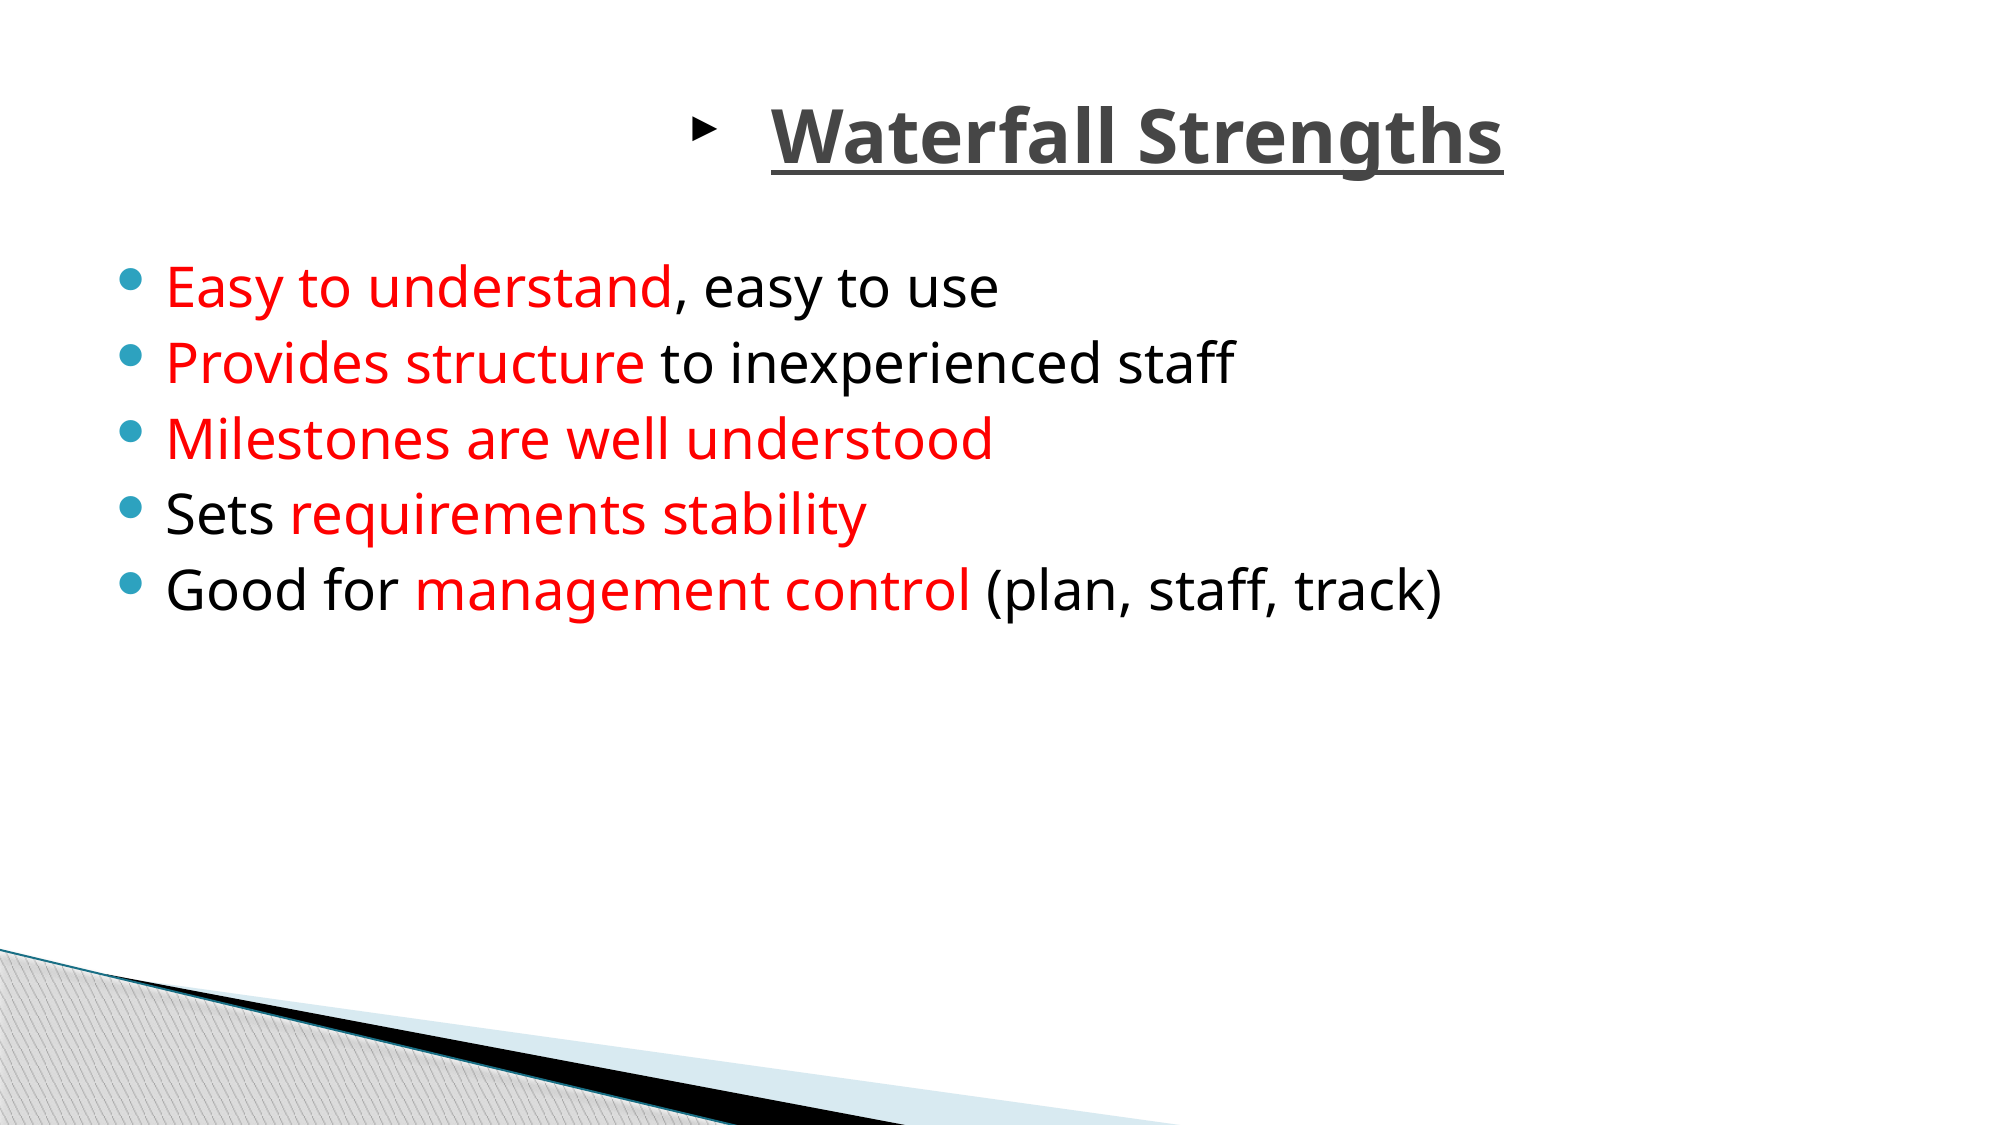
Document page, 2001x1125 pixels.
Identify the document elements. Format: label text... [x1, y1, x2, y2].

list Easy to understand, easy to use Provides structure to inexperienced staff Milestones are well understood Sets requirements stability Good for management control (plan, staff, track) [99, 243, 1900, 986]
title Waterfall Strengths [255, 68, 1937, 200]
